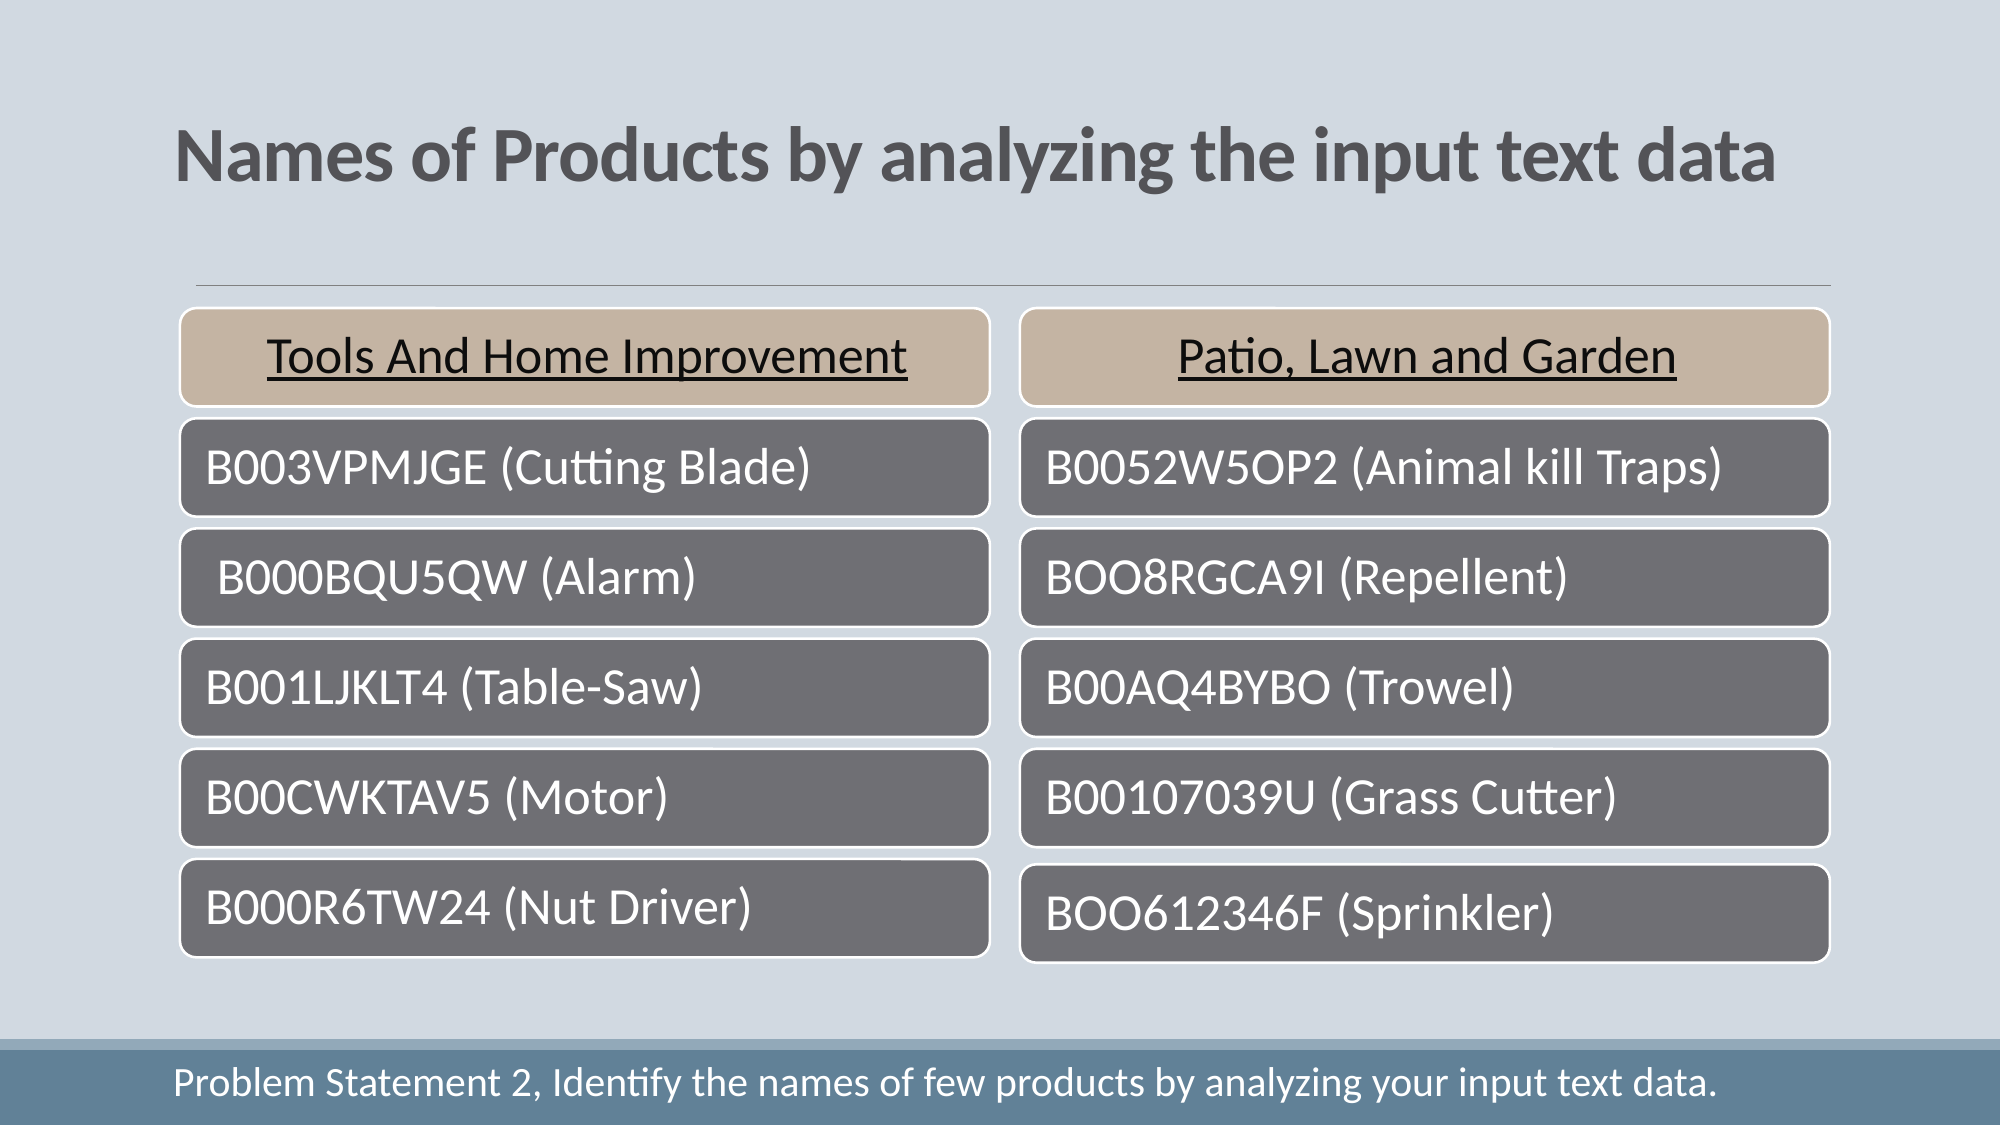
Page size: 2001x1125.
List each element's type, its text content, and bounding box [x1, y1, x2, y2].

text_box Problem Statement 2, Identify the names of few products by analyzing your input text data. [158, 1047, 1735, 1113]
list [1019, 302, 1831, 964]
title Names of Products by analyzing the input text data [151, 31, 1802, 206]
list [179, 302, 991, 964]
